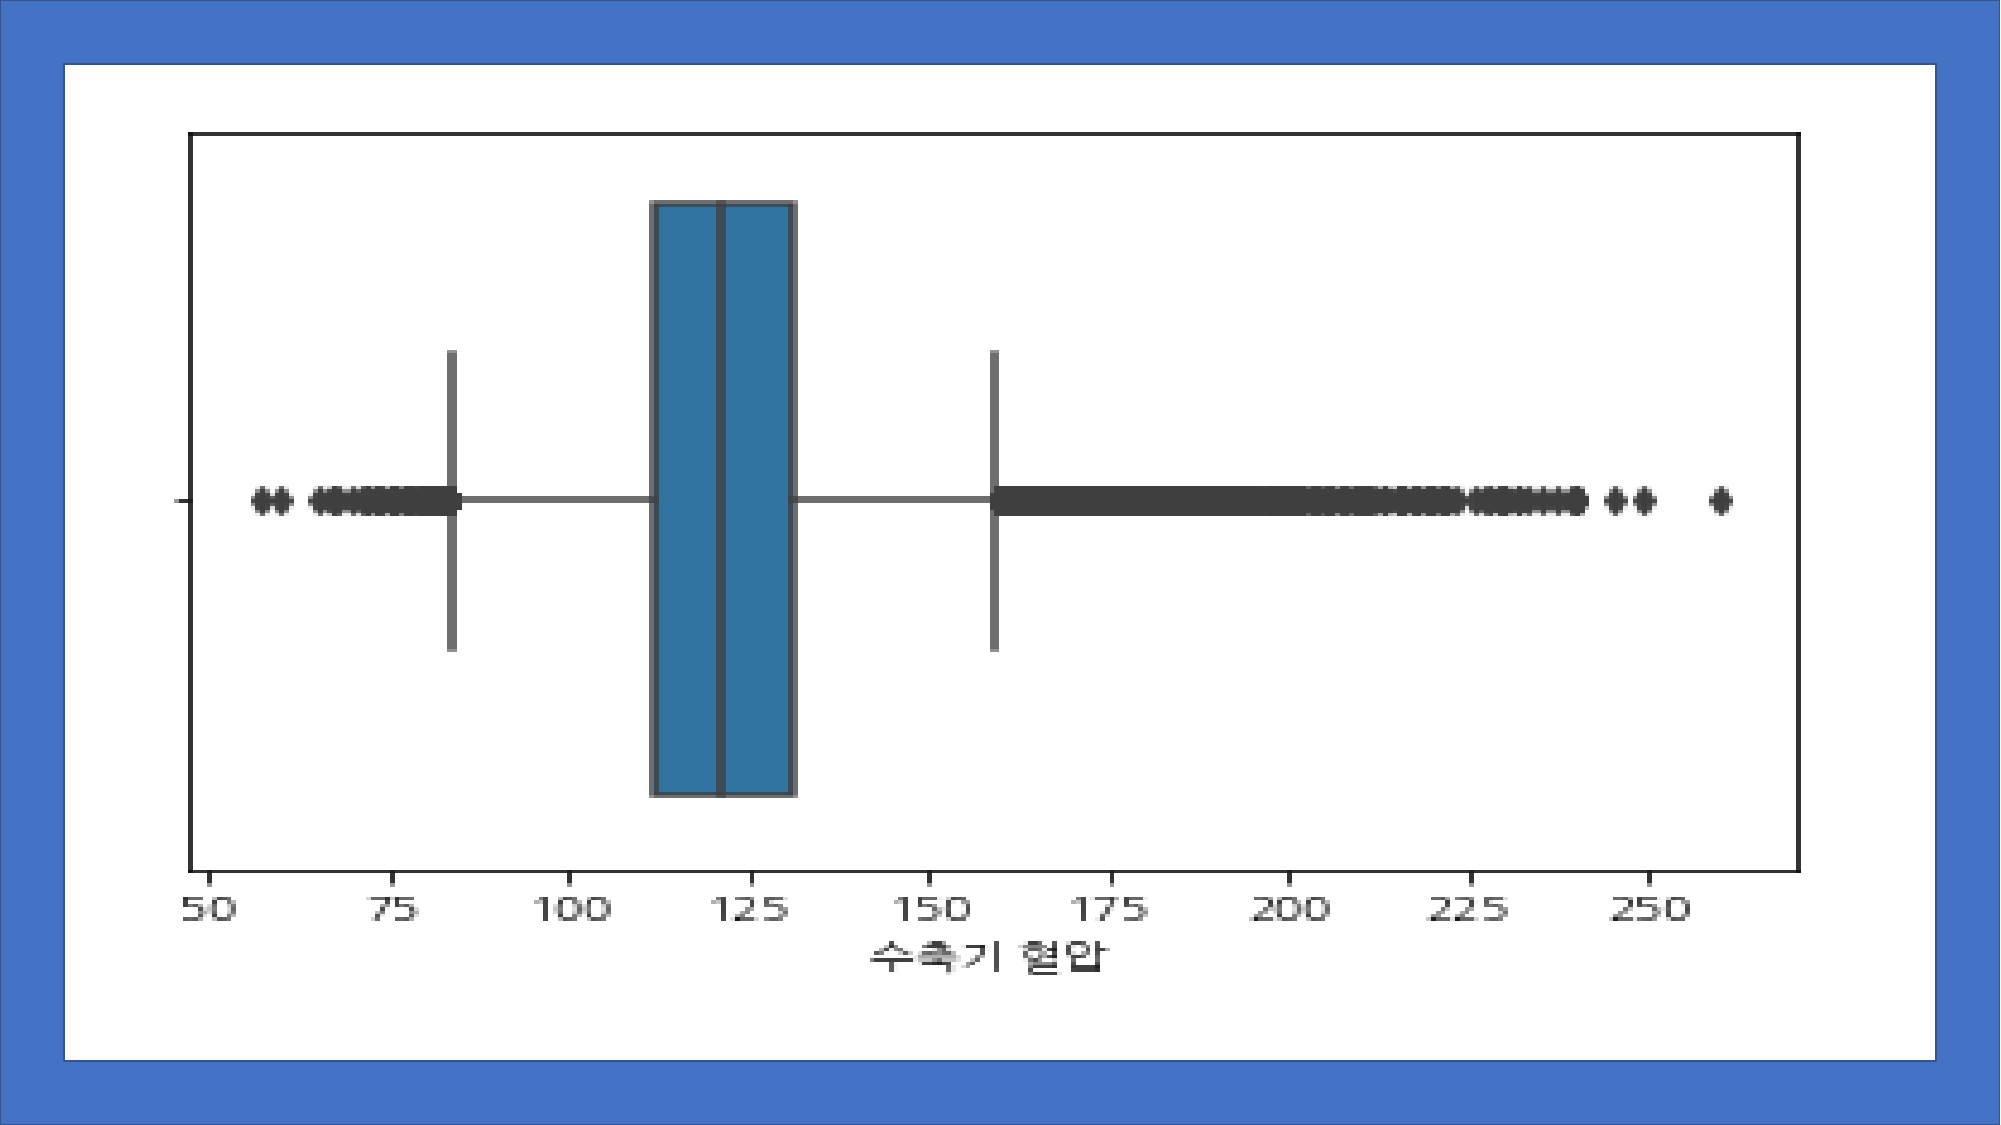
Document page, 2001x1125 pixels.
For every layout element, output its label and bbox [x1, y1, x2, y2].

picture [136, 109, 1825, 996]
text_box [0, 0, 2000, 1125]
